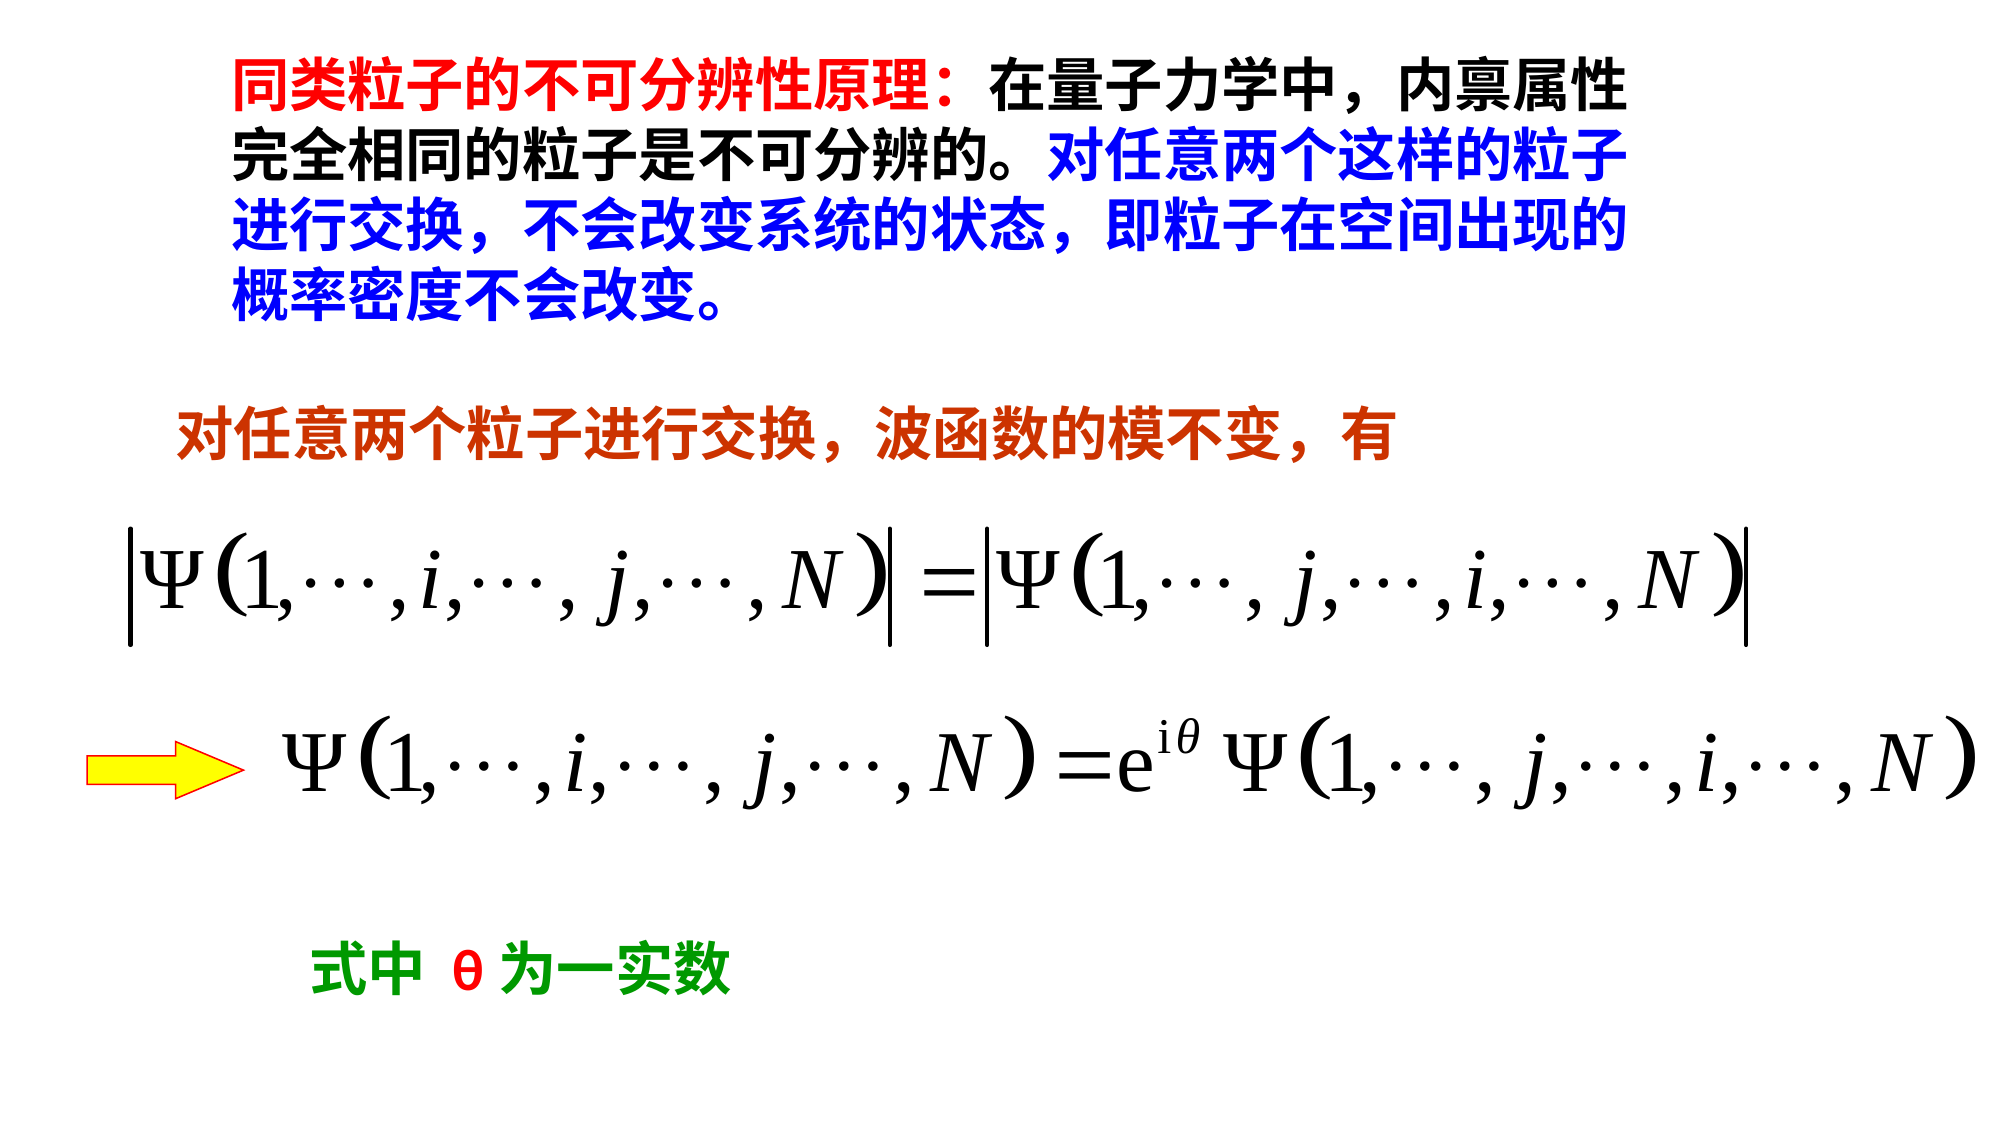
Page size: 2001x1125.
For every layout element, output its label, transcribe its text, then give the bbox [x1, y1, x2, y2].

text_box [114, 507, 1770, 667]
text_box [87, 741, 244, 799]
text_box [270, 698, 1990, 843]
text_box 式中 θ为一实数 [294, 924, 747, 1010]
text_box 对任意两个粒子进行交换，波函数的模不变，有 [160, 389, 1414, 475]
text_box 同类粒子的不可分辨性原理：在量子力学中，内禀属性完全相同的粒子是不可分辨的。对任意两个这样的粒子进行交换，不会改变系统的状态，即粒子在空间出现的概率密度不会改变。 [216, 40, 1681, 336]
